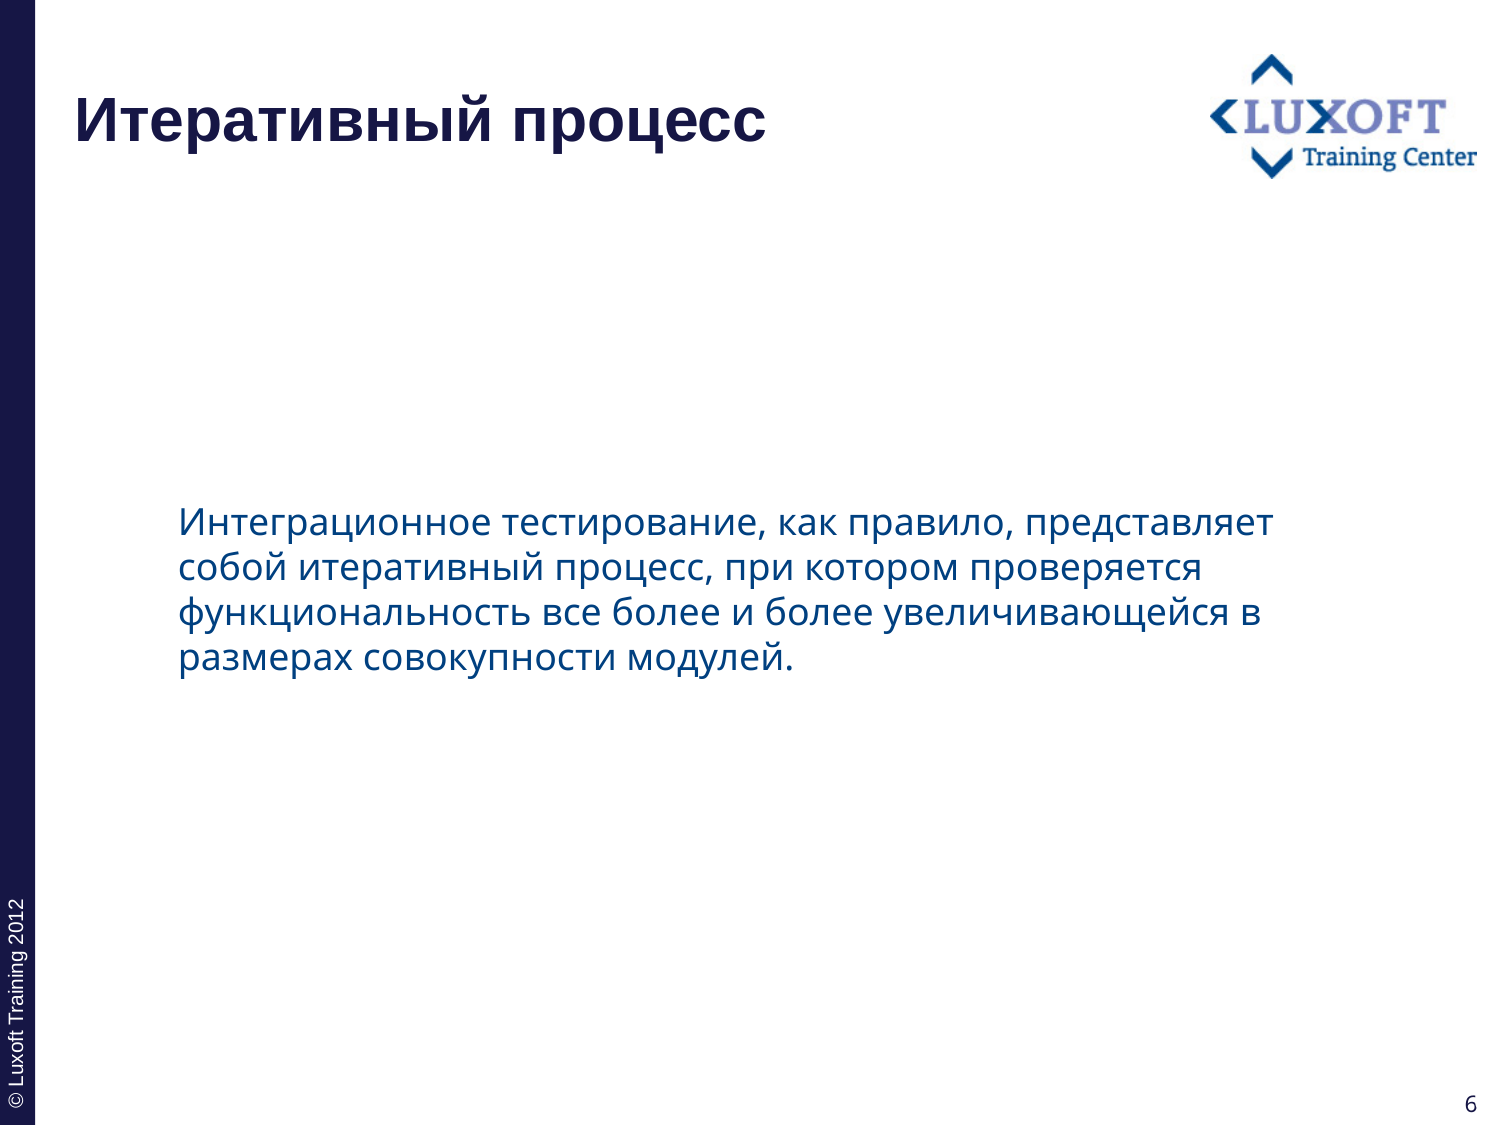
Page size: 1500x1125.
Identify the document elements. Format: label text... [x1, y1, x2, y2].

text_box Интеграционное тестирование, как правило, представляет собой итеративный процесс, при котором проверяется функциональность все более и более увеличивающейся в размерах совокупности модулей. [162, 474, 1353, 694]
title Итеративный процесс [59, 67, 1093, 164]
picture [1210, 54, 1477, 179]
